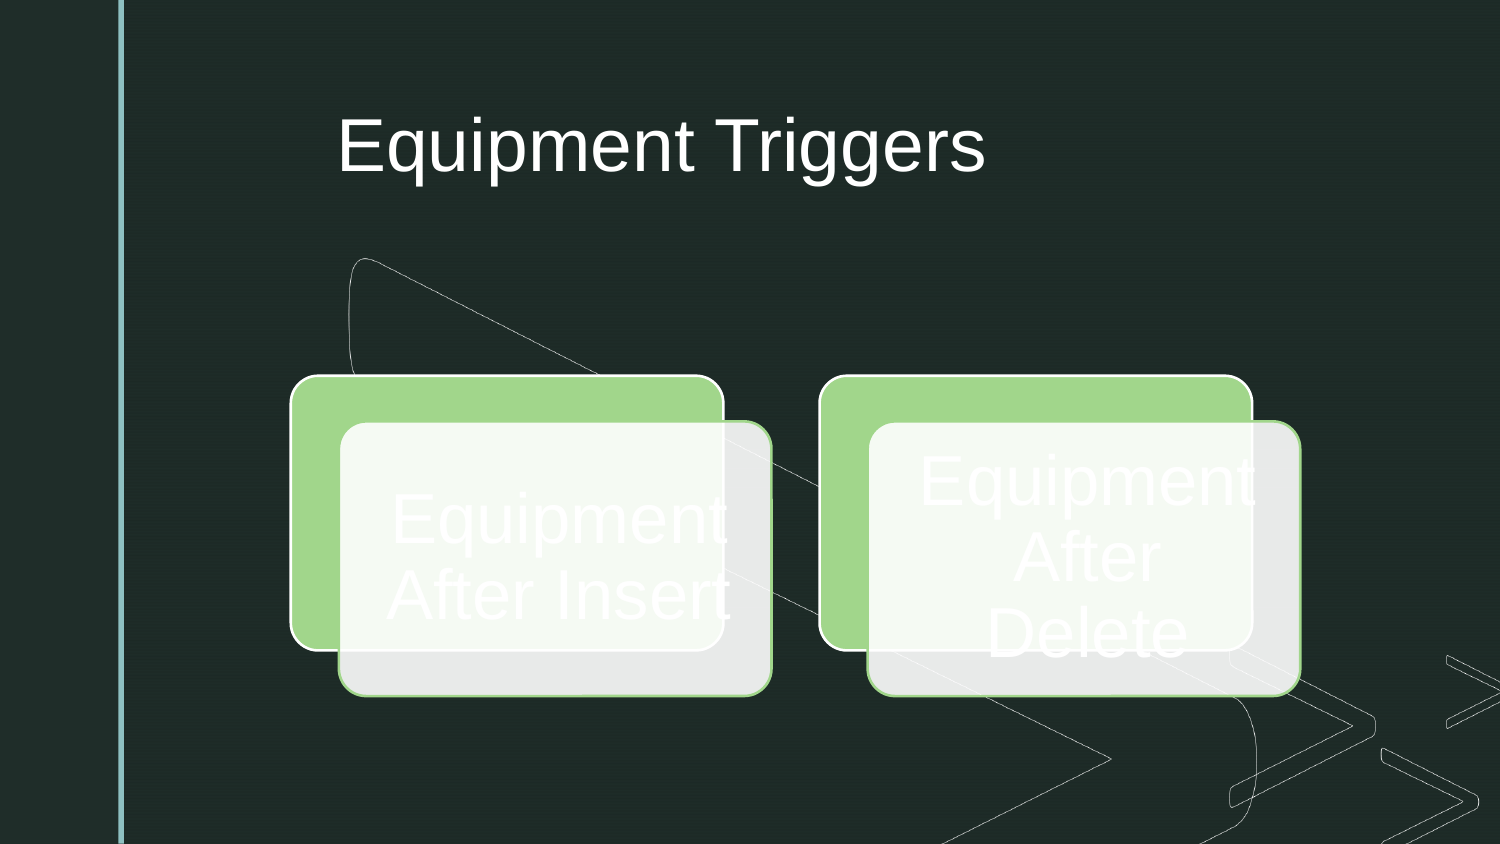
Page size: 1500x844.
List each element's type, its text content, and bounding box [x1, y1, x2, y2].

title Equipment Triggers [321, 99, 1301, 288]
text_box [290, 327, 1301, 745]
picture [124, 0, 1500, 844]
